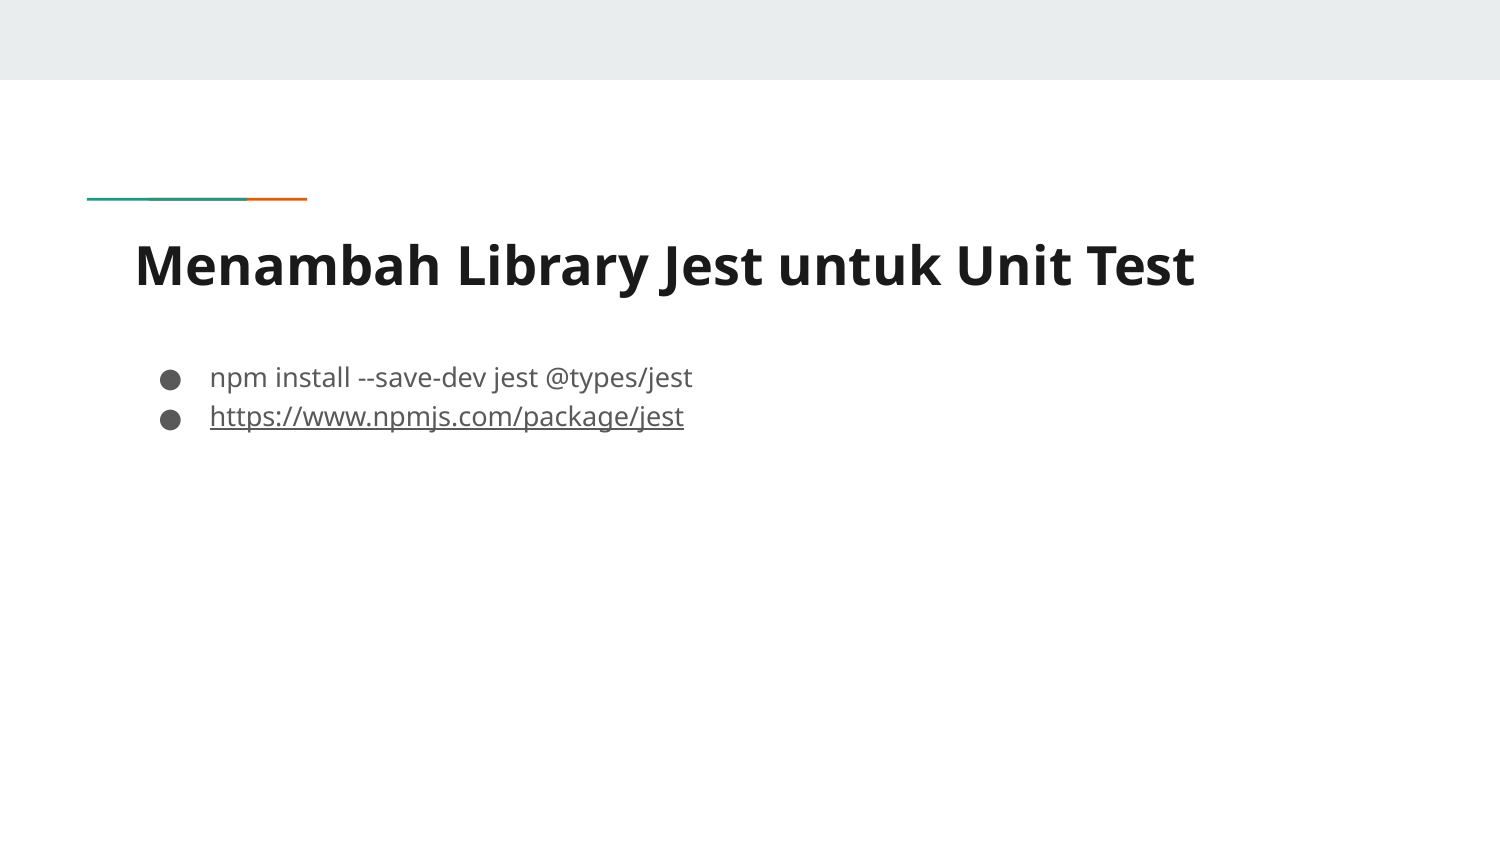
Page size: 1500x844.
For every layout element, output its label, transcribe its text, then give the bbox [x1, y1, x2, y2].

list npm install --save-dev jest @types/jest https://www.npmjs.com/package/jest [119, 341, 1381, 712]
title Menambah Library Jest untuk Unit Test [119, 216, 1381, 305]
